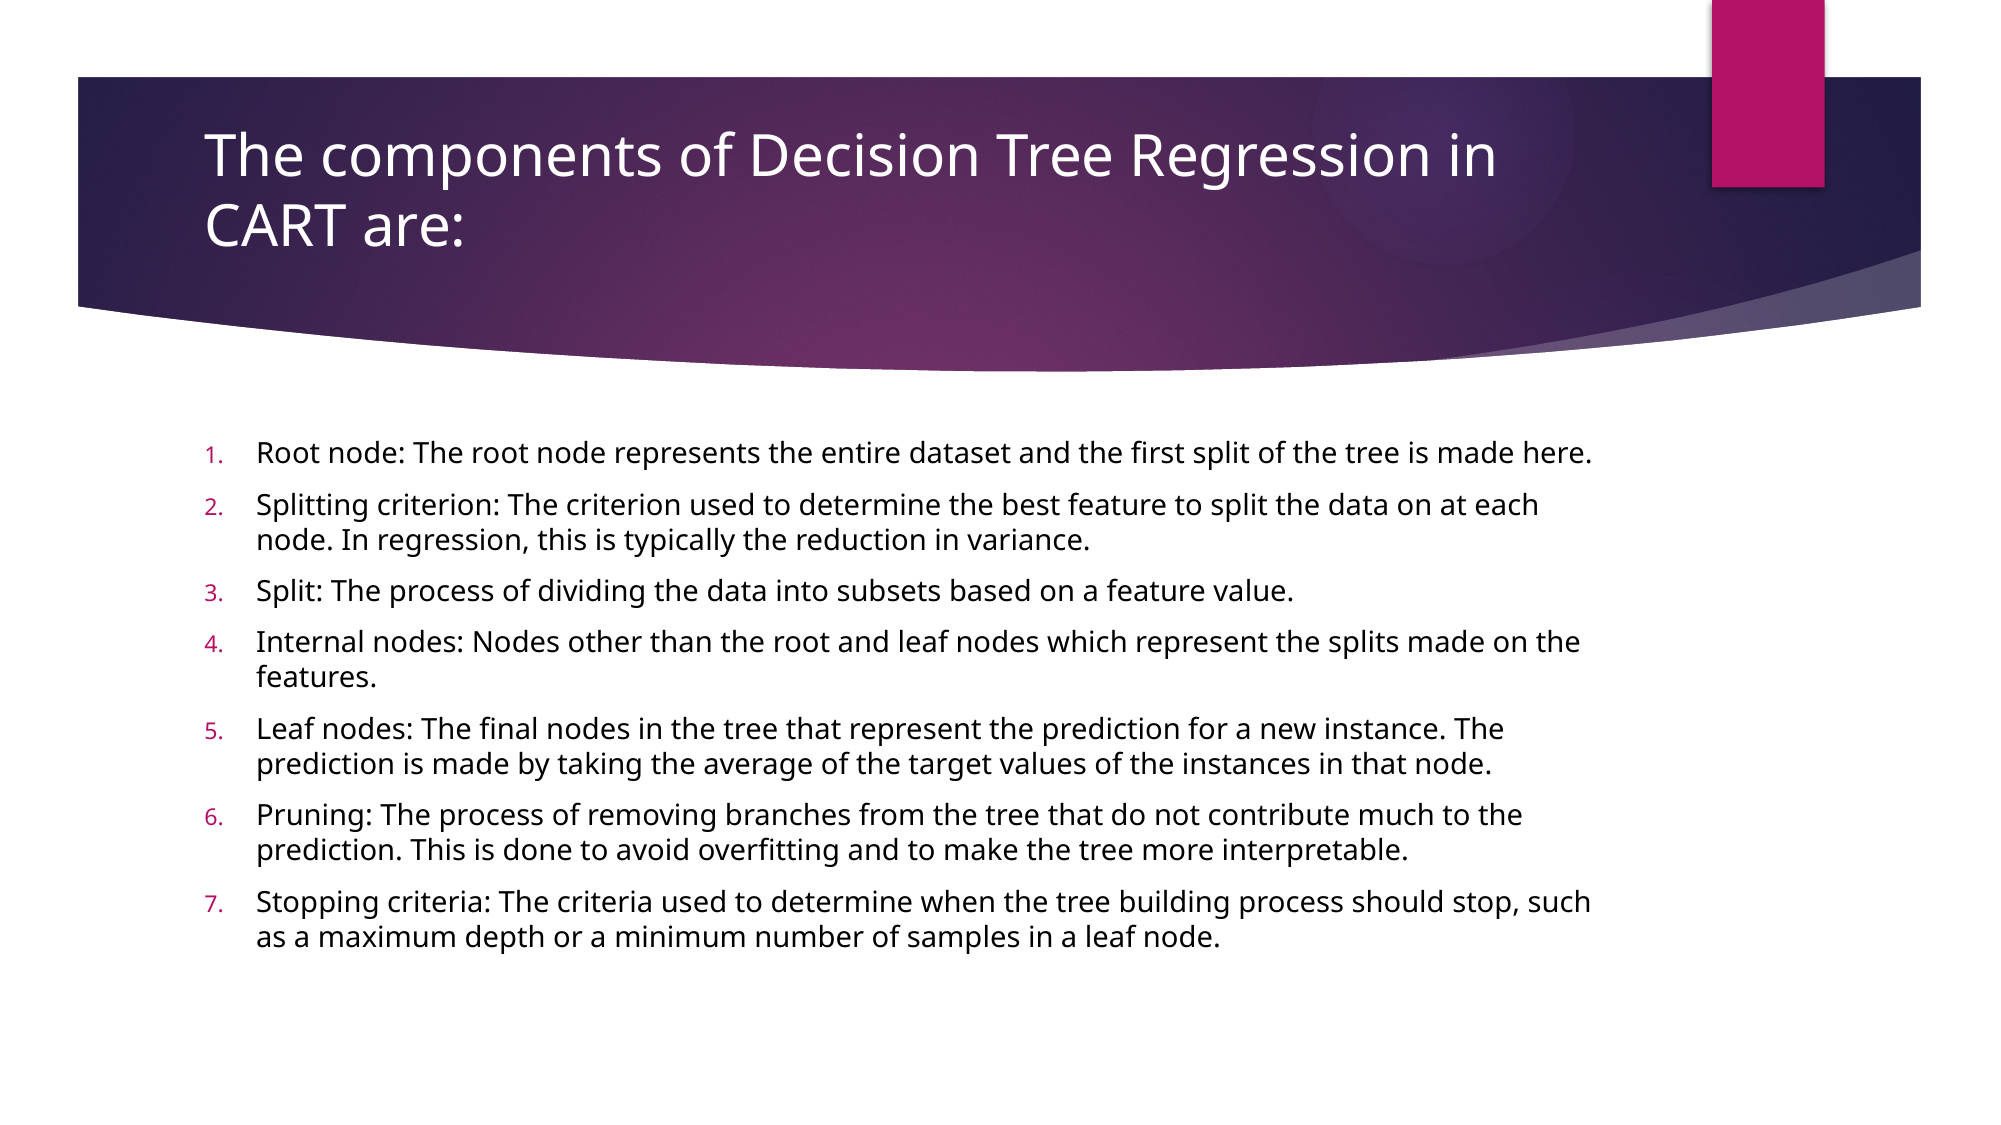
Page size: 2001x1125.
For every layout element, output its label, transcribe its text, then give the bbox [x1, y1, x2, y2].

title The components of Decision Tree Regression in CART are: [189, 159, 1627, 276]
list Root node: The root node represents the entire dataset and the first split of the tree is made here. Splitting criterion: The criterion used to determine the best feature to split the data on at each node. In regression, this is typically the reduction in variance. Split: The process of dividing the data into subsets based on a feature value. Internal nodes: Nodes other than the root and leaf nodes which represent the splits made on the features. Leaf nodes: The final nodes in the tree that represent the prediction for a new instance. The prediction is made by taking the average of the target values of the instances in that node. Pruning: The process of removing branches from the tree that do not contribute much to the prediction. This is done to avoid overfitting and to make the tree more interpretable. Stopping criteria: The criteria used to determine when the tree building process should stop, such as a maximum depth or a minimum number of samples in a leaf node. [189, 427, 1638, 988]
